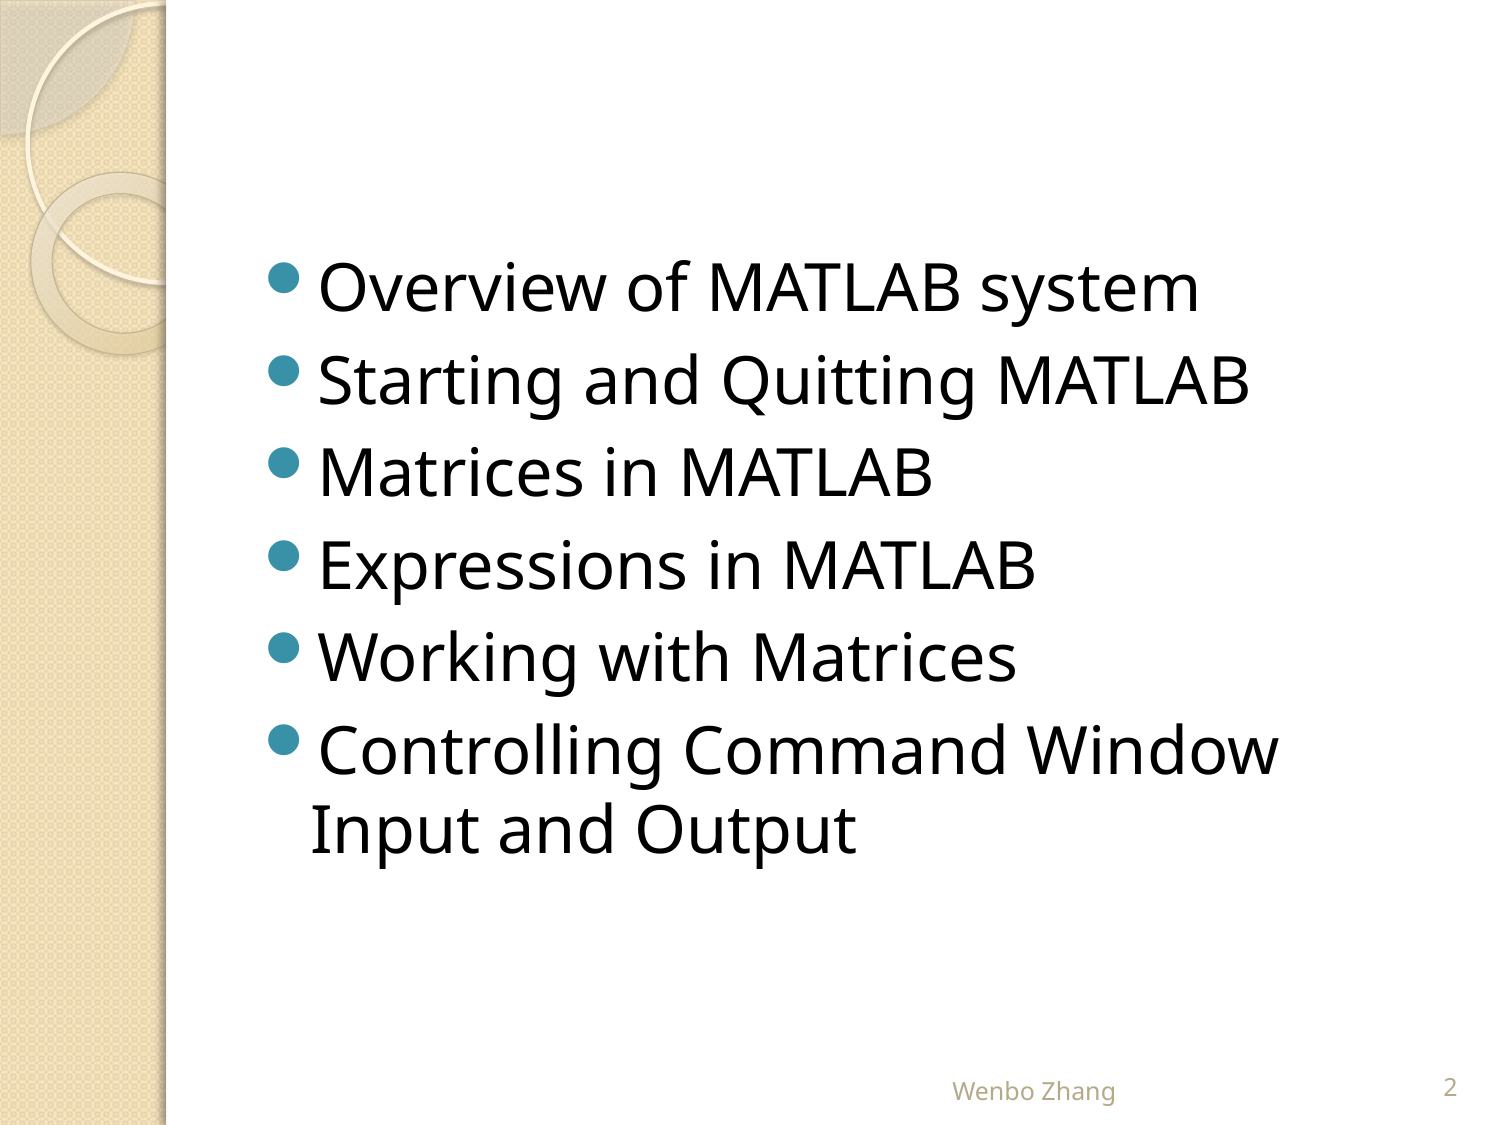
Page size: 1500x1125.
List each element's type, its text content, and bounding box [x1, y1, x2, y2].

slide_number 2 [1413, 1034, 1488, 1113]
list Overview of MATLAB system Starting and Quitting MATLAB Matrices in MATLAB Expressions in MATLAB Working with Matrices Controlling Command Window Input and Output [235, 237, 1466, 1026]
footer Wenbo Zhang [937, 1034, 1413, 1113]
